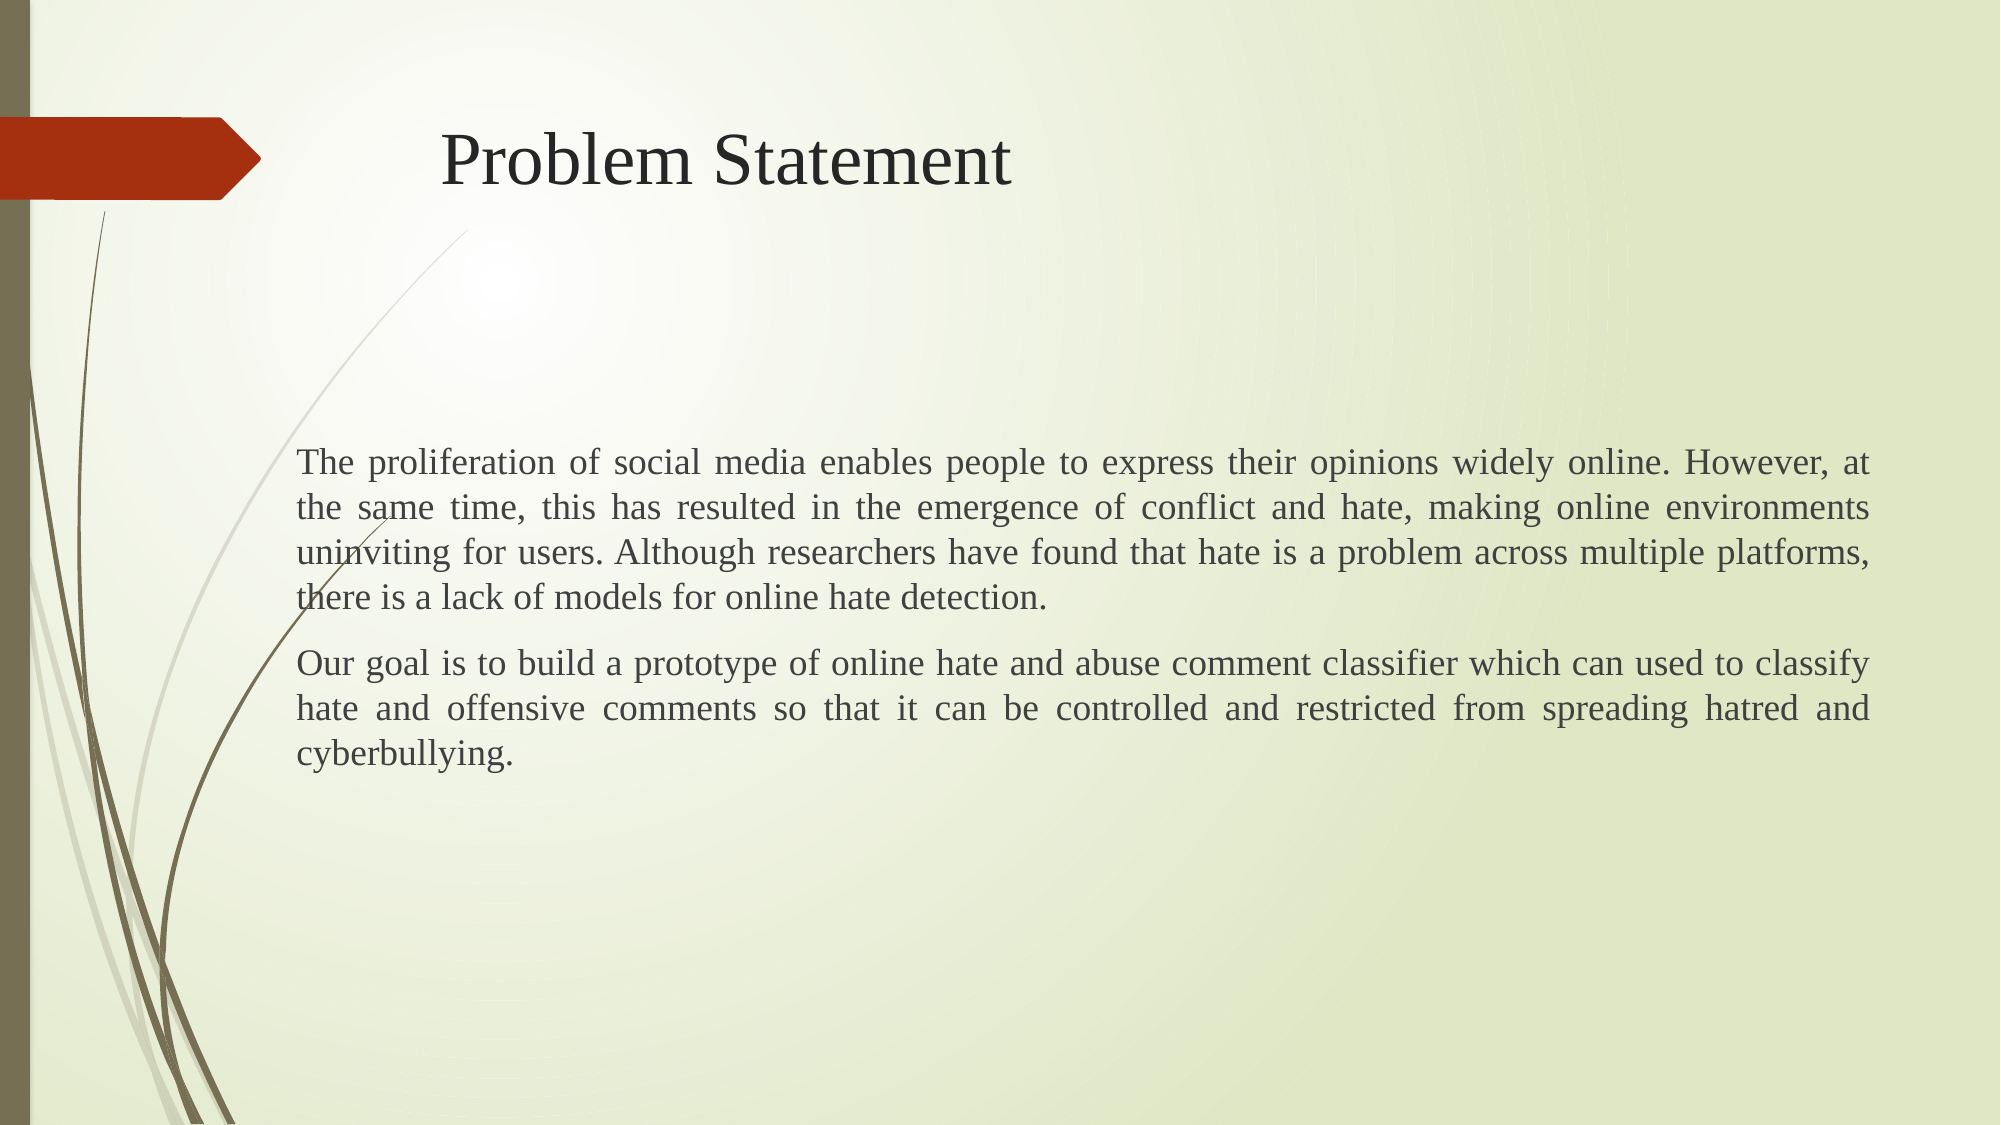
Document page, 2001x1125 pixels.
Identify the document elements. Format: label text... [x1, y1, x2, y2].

text_box Problem Statement [425, 102, 1888, 313]
text_box The proliferation of social media enables people to express their opinions widely online. However, at the same time, this has resulted in the emergence of conflict and hate, making online environments uninviting for users. Although researchers have found that hate is a problem across multiple platforms, there is a lack of models for online hate detection. Our goal is to build a prototype of online hate and abuse comment classifier which can used to classify hate and offensive comments so that it can be controlled and restricted from spreading hatred and cyberbullying. [281, 429, 1888, 970]
